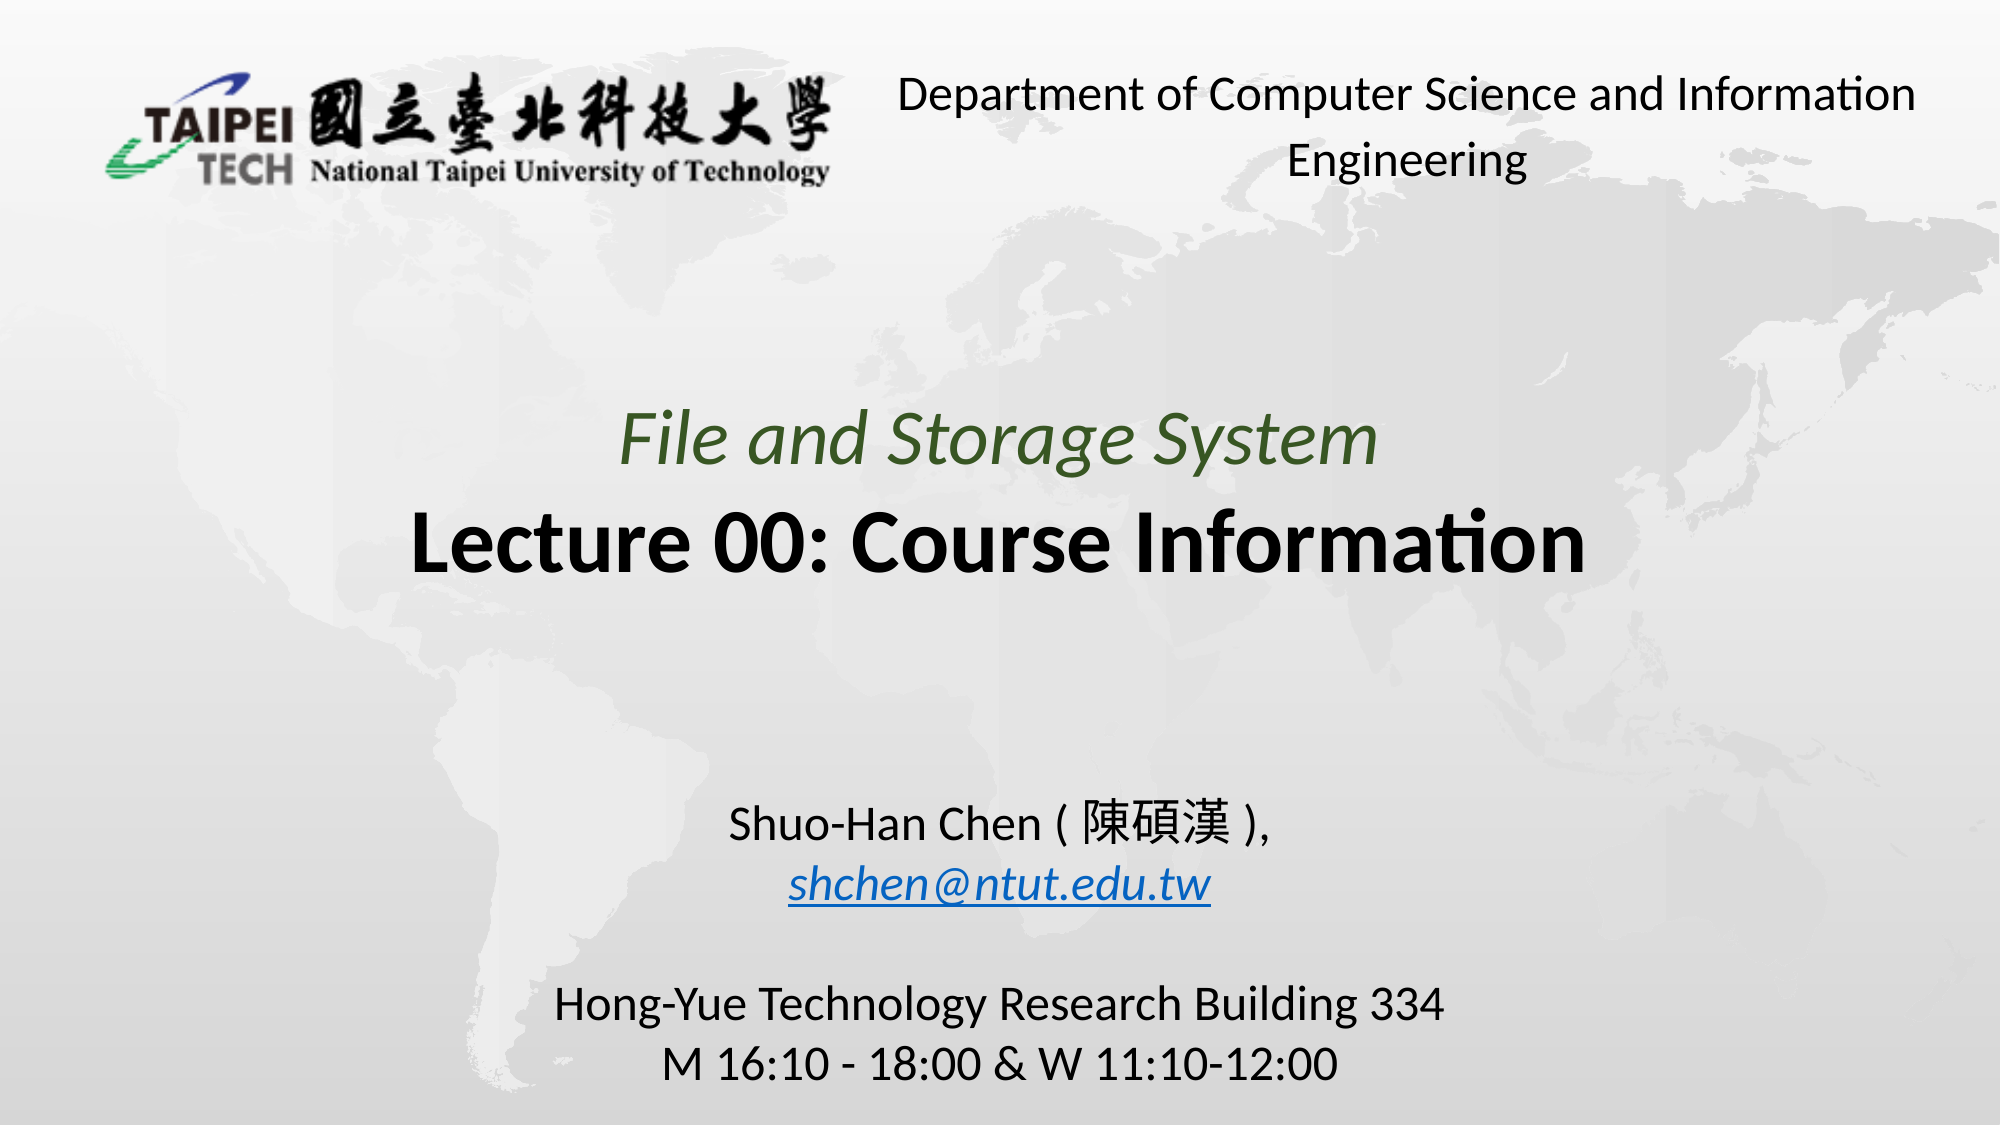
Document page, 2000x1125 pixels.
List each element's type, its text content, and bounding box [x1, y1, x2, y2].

picture [101, 70, 840, 190]
text_box Department of Computer Science and Information Engineering [869, 30, 1945, 195]
title File and Storage System Lecture 00: Course Information [199, 314, 1800, 598]
subtitle Shuo-Han Chen (陳碩漢), shchen@ntut.edu.tw Hong-Yue Technology Research Building 334 M 16:10 - 18:00 & W 11:10-12:00 [441, 723, 1558, 1100]
